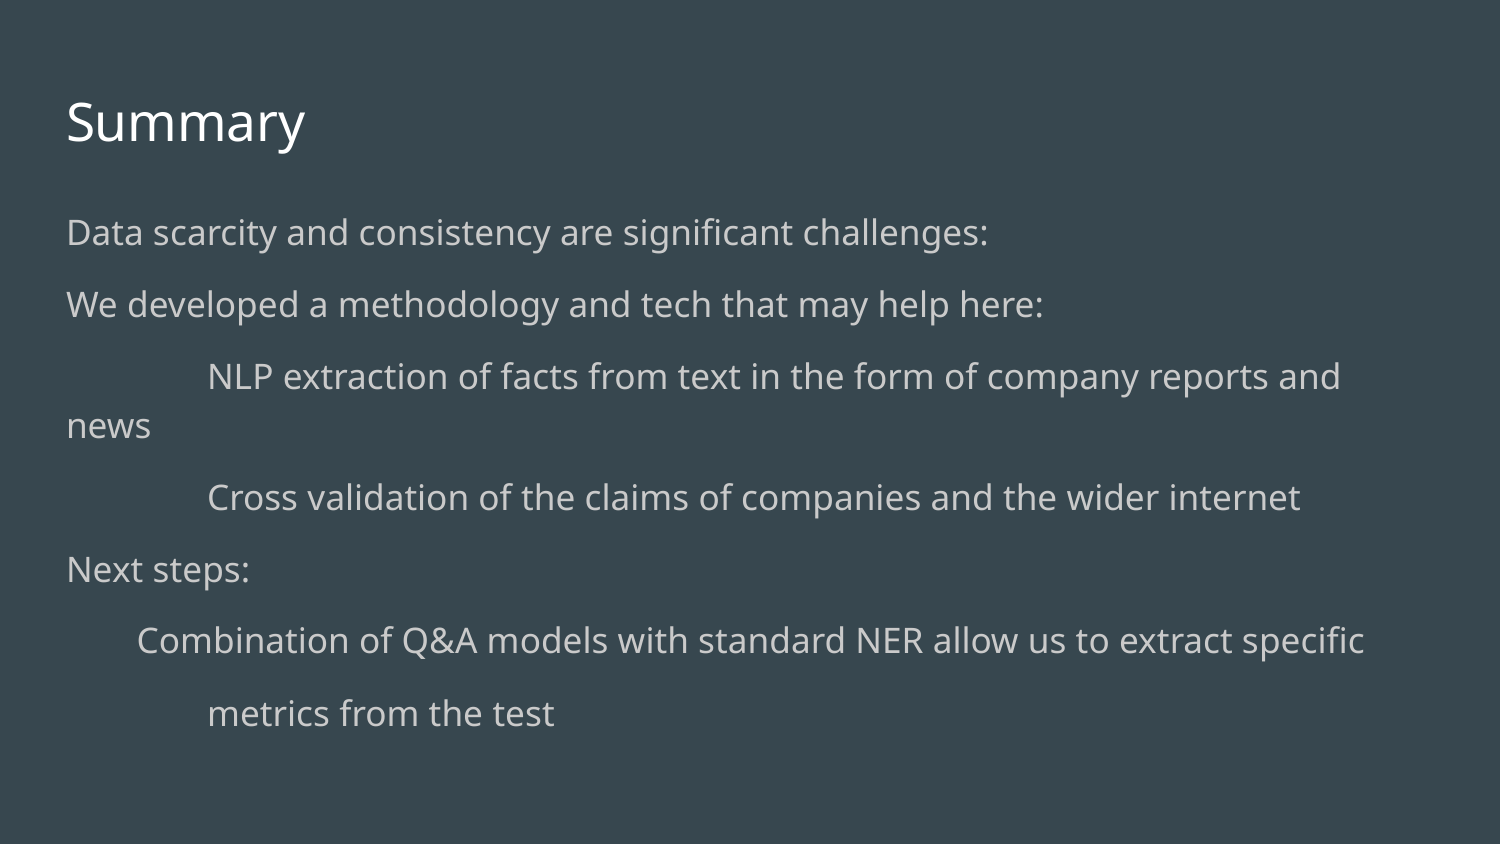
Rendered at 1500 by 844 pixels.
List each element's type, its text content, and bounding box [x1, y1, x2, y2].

list Data scarcity and consistency are significant challenges: We developed a methodology and tech that may help here: NLP extraction of facts from text in the form of company reports and news Cross validation of the claims of companies and the wider internet Next steps: Combination of Q&A models with standard NER allow us to extract specific metrics from the test [51, 189, 1449, 750]
title Summary [51, 72, 1449, 167]
